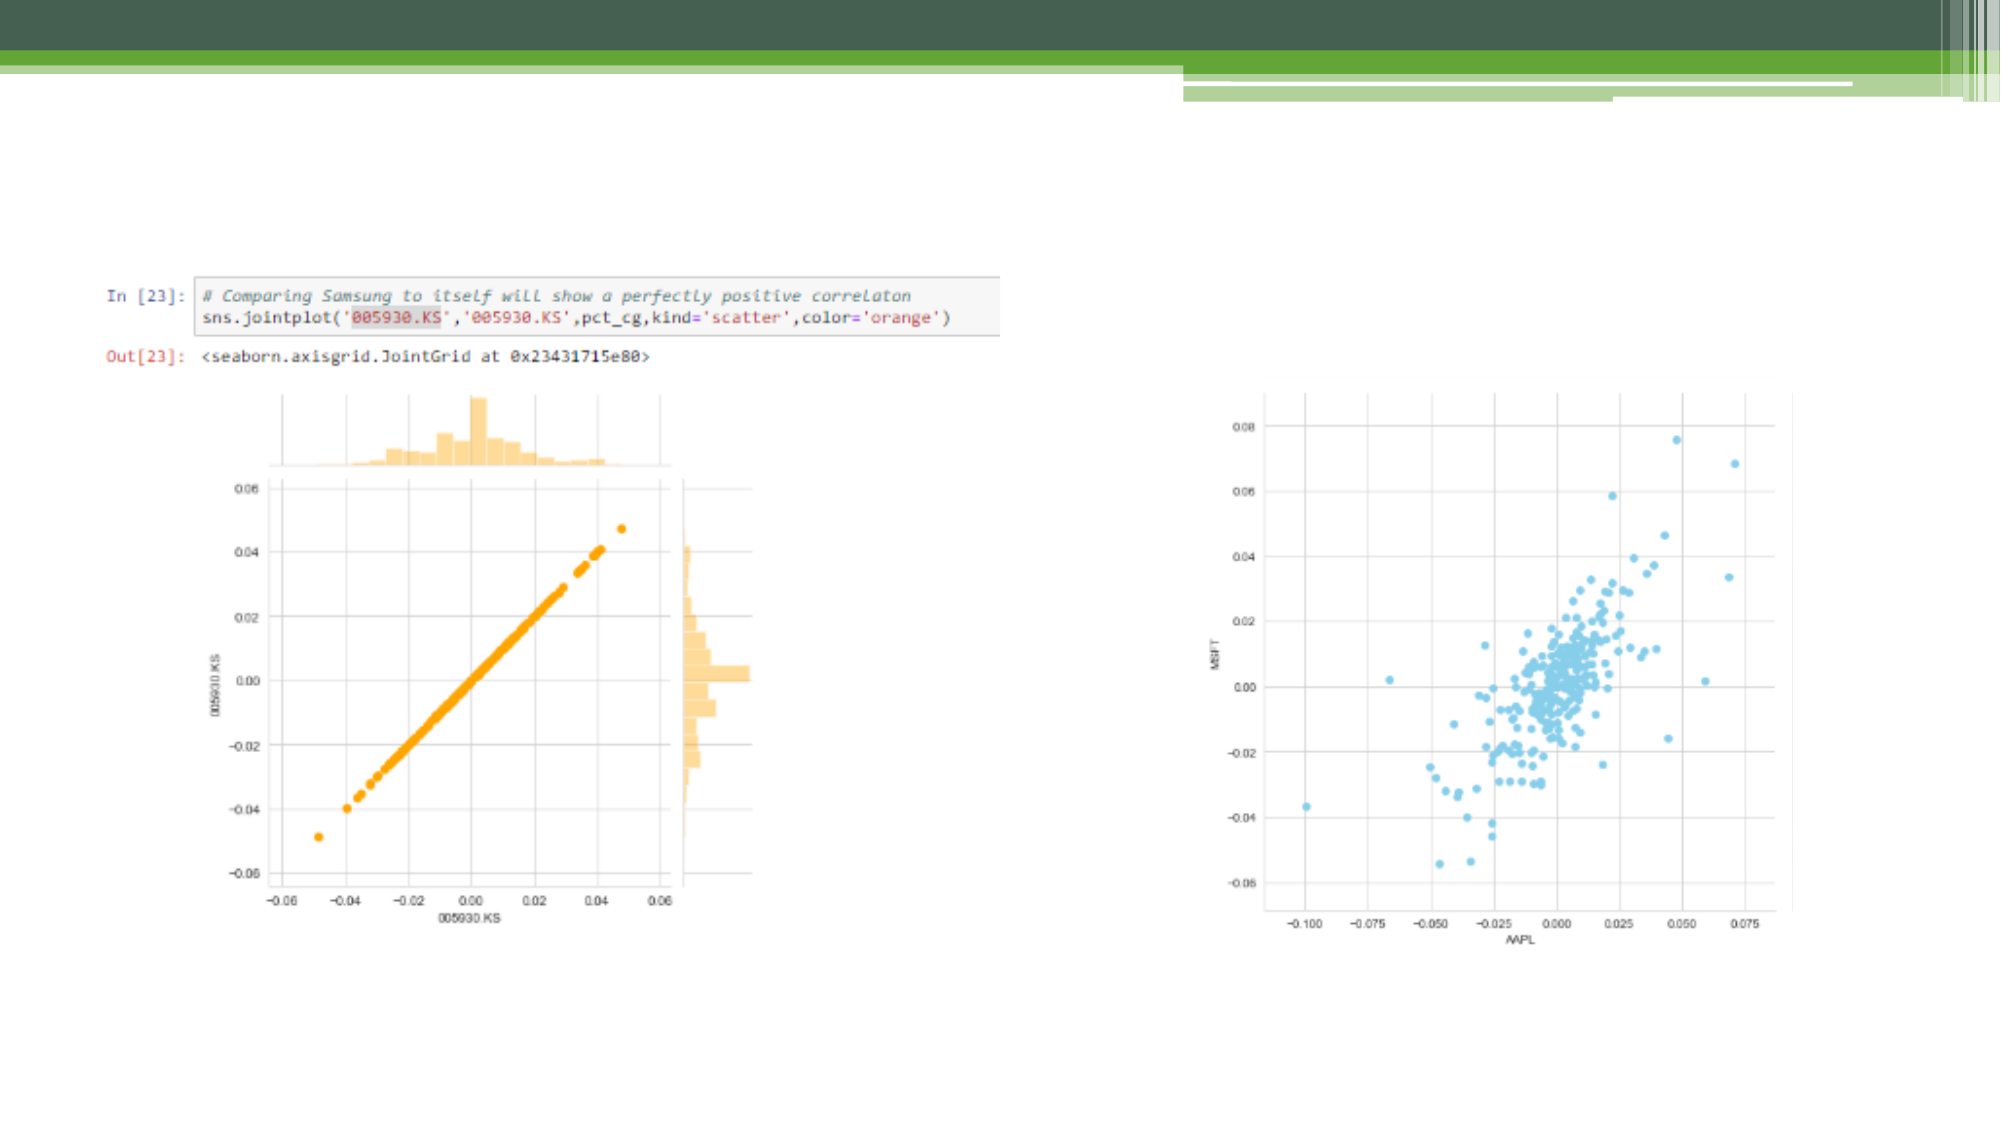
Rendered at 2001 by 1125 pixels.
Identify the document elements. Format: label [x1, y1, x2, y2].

picture [1174, 377, 1793, 971]
picture [67, 271, 1001, 933]
